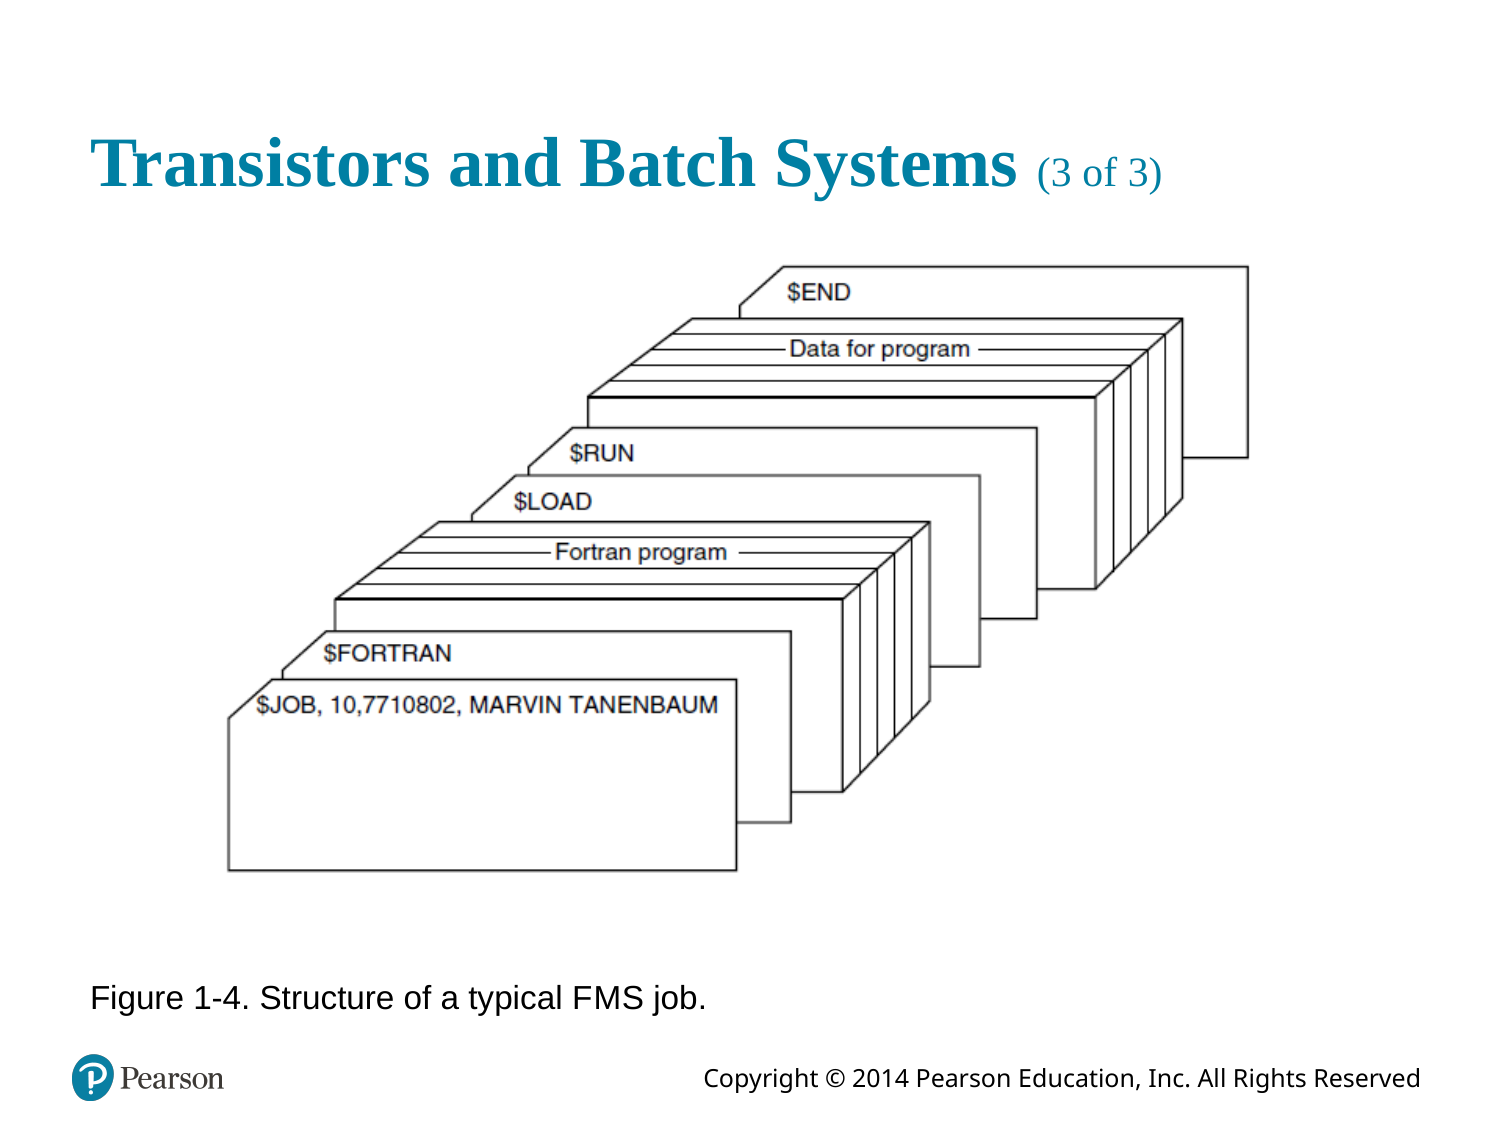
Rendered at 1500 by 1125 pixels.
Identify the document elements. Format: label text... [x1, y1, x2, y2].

picture [72, 1054, 88, 1070]
picture [80, 1063, 106, 1088]
picture [72, 1087, 83, 1101]
list Figure 1-4. Structure of a typical F M S job. [75, 909, 1425, 1031]
title Transistors and Batch Systems (3 of 3) [75, 40, 1425, 216]
picture [207, 234, 1293, 890]
picture [98, 1054, 224, 1101]
